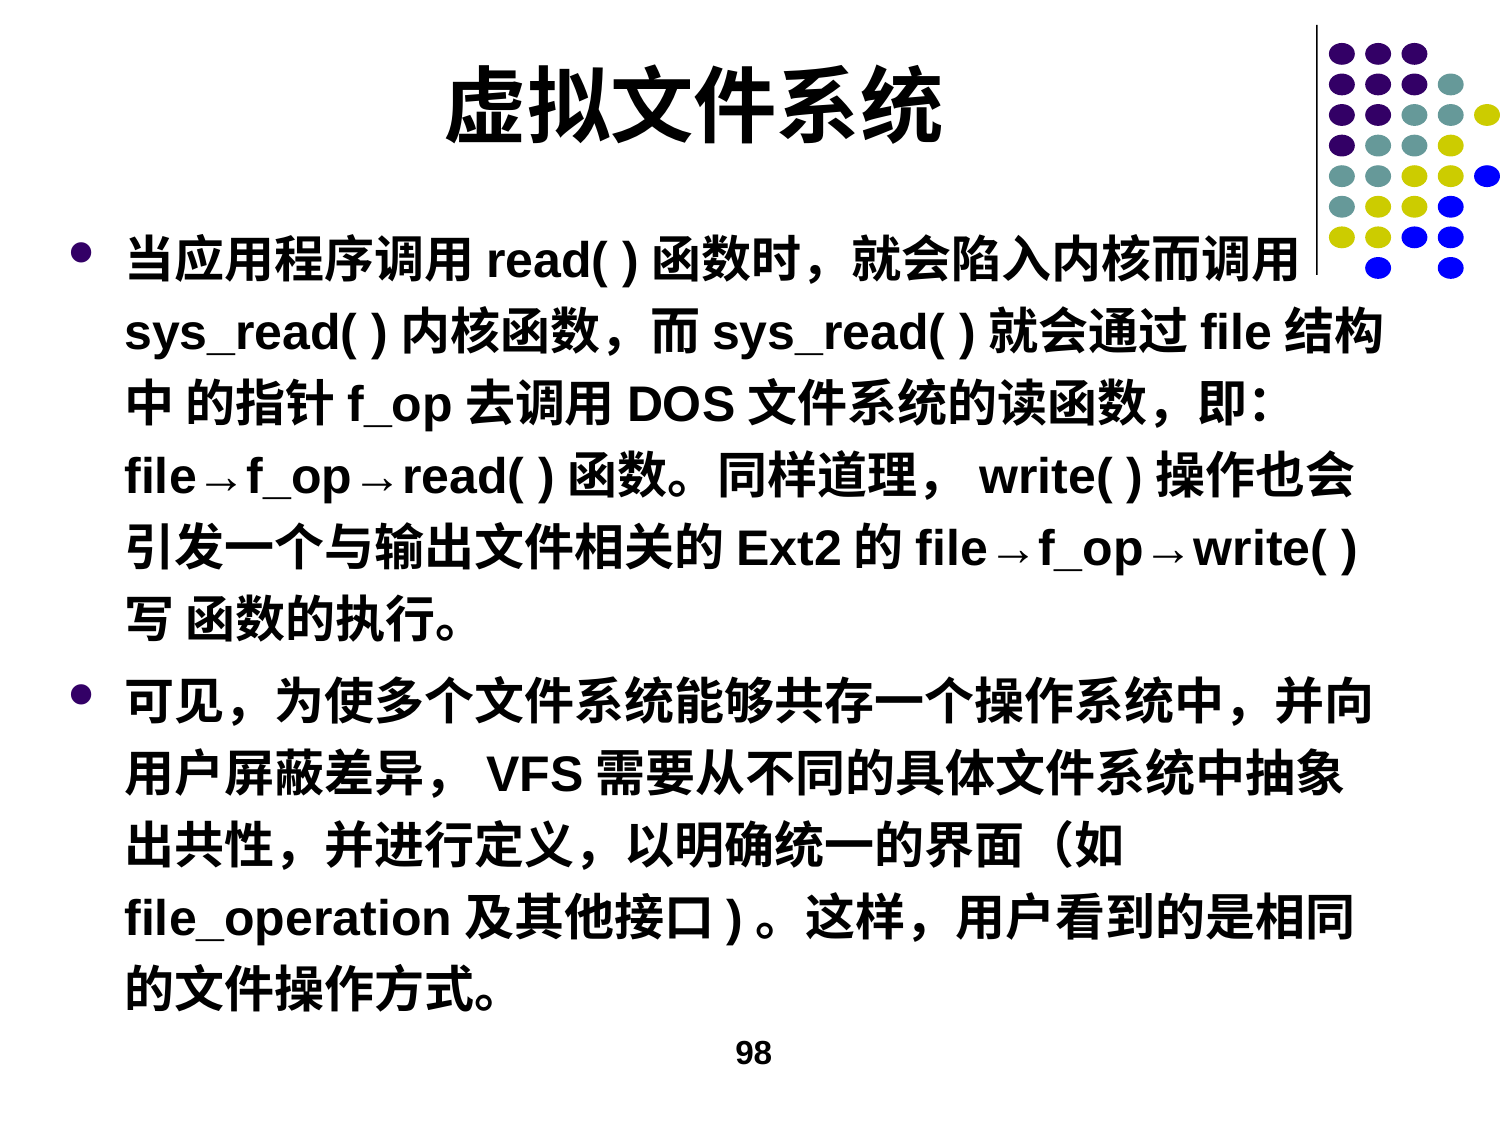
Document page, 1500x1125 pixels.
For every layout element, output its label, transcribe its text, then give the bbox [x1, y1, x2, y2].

slide_number 98 [578, 1023, 930, 1099]
title 虚拟文件系统 [74, 19, 1313, 162]
list 当应用程序调用read( )函数时，就会陷入内核而调用 sys_read( )内核函数，而sys_read( )就会通过file结构中 的指针f_op去调用DOS文件系统的读函数，即： file→f_op→read( )函数。同样道理，write( )操作也会 引发一个与输出文件相关的Ext2的file→f_op→write( )写 函数的执行。 可见，为使多个文件系统能够共存一个操作系统中，并向用户屏蔽差异，VFS需要从不同的具体文件系统中抽象出共性，并进行定义，以明确统一的界面（如file_operation及其他接口)。这样，用户看到的是相同的文件操作方式。 [52, 207, 1404, 1024]
